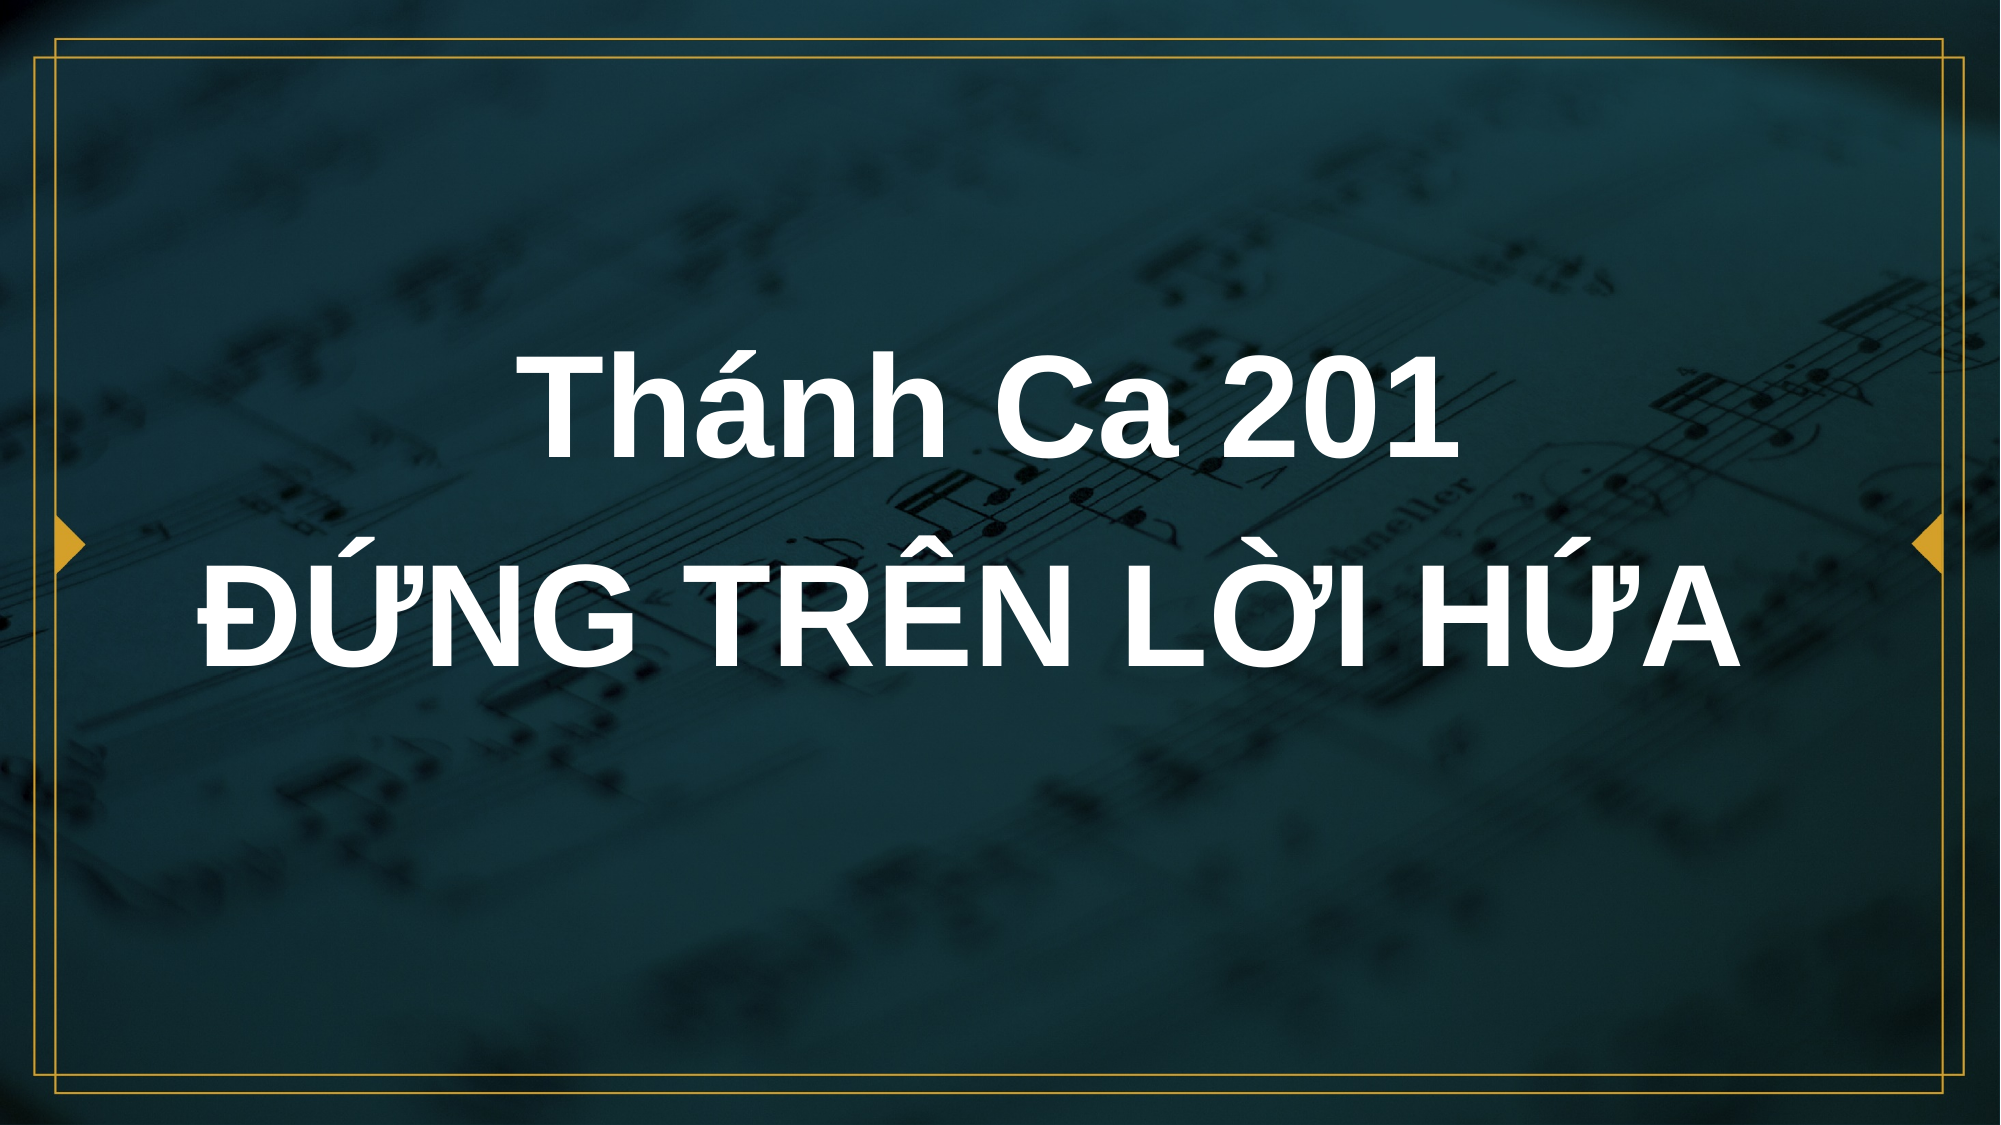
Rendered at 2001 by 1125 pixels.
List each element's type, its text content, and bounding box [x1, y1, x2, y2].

title Thánh Ca 201 ĐỨNG TRÊN LỜI HỨA [103, 151, 1875, 821]
picture [0, 0, 2000, 1125]
